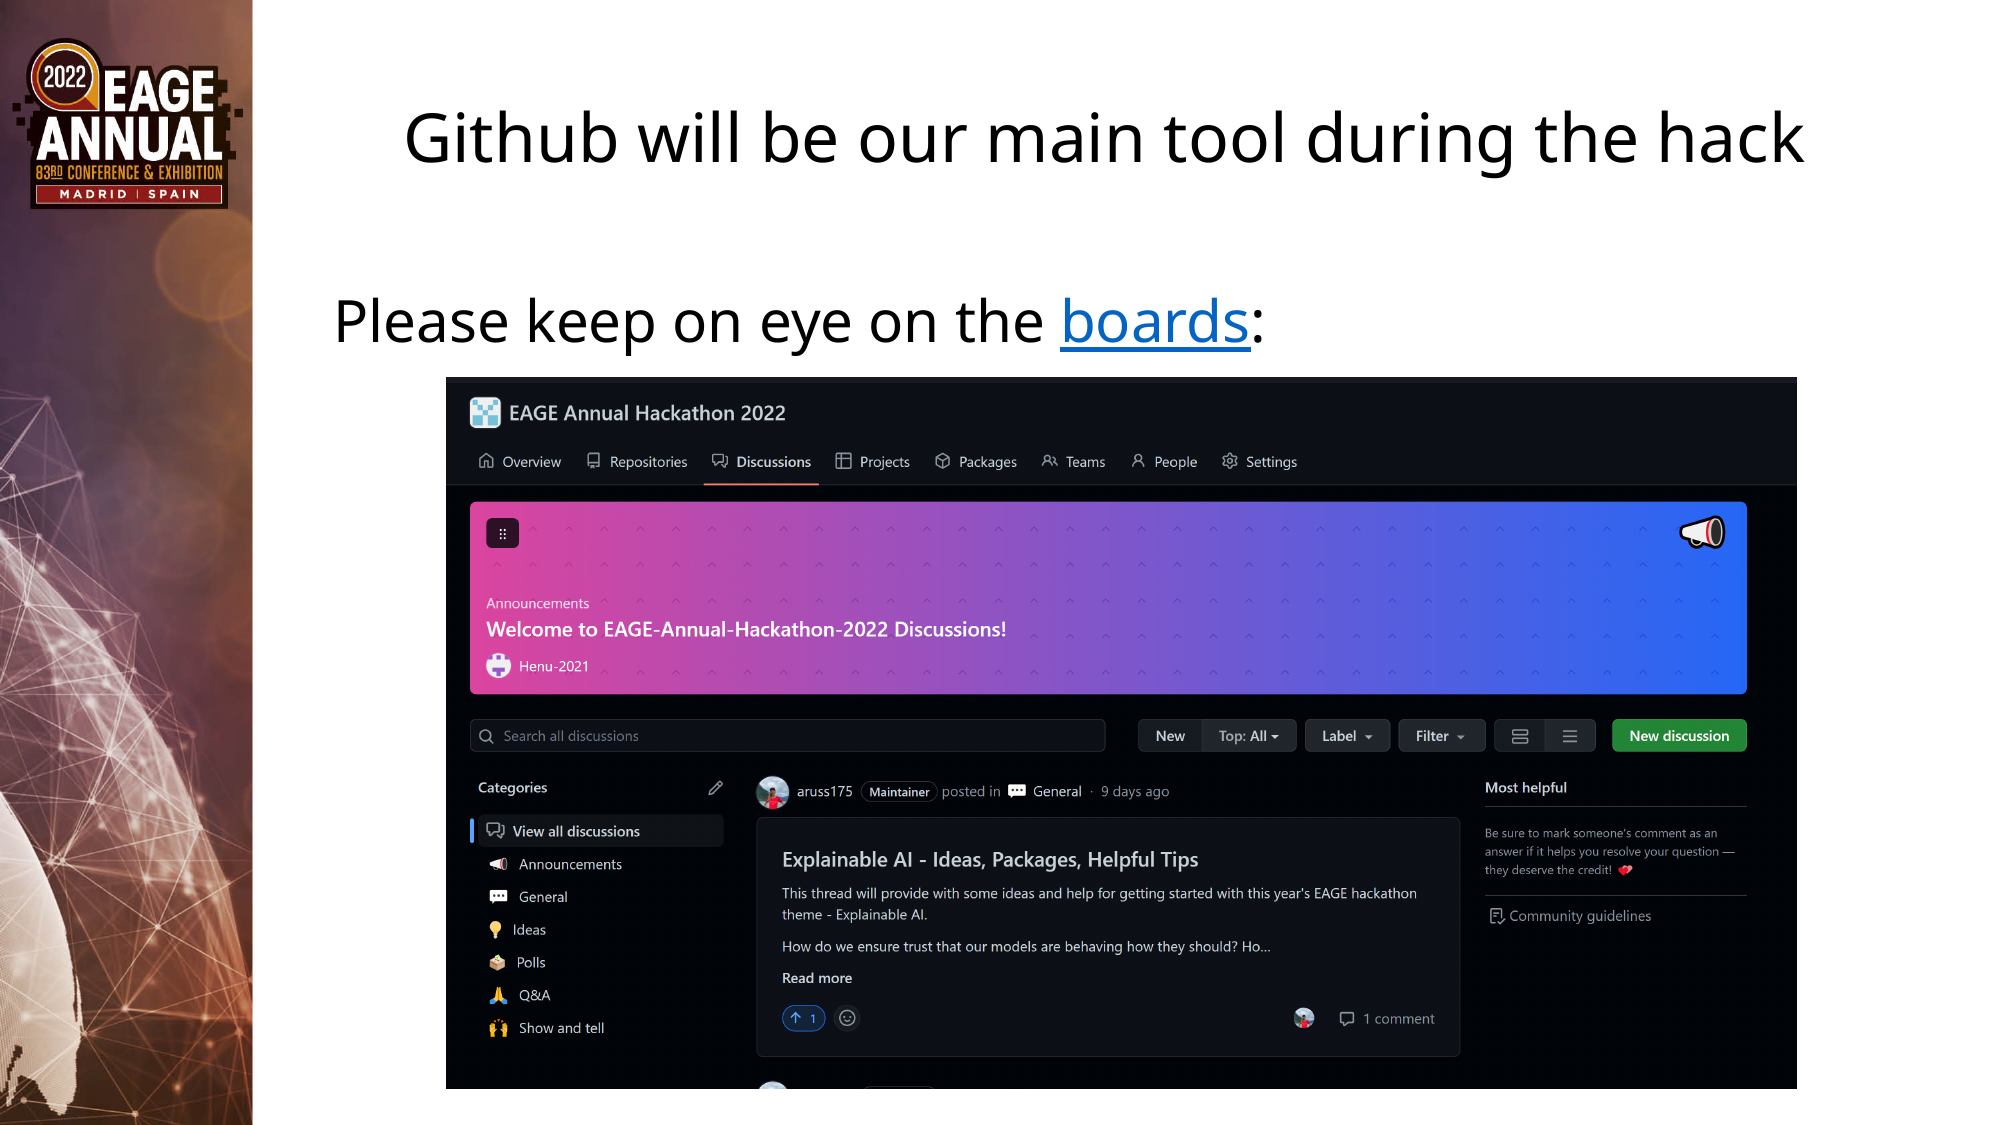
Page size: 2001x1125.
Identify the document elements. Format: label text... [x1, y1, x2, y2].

list Please keep on eye on the boards: [318, 278, 1904, 1065]
title Github will be our main tool during the hack [312, 95, 1898, 186]
picture [0, 0, 2001, 1125]
